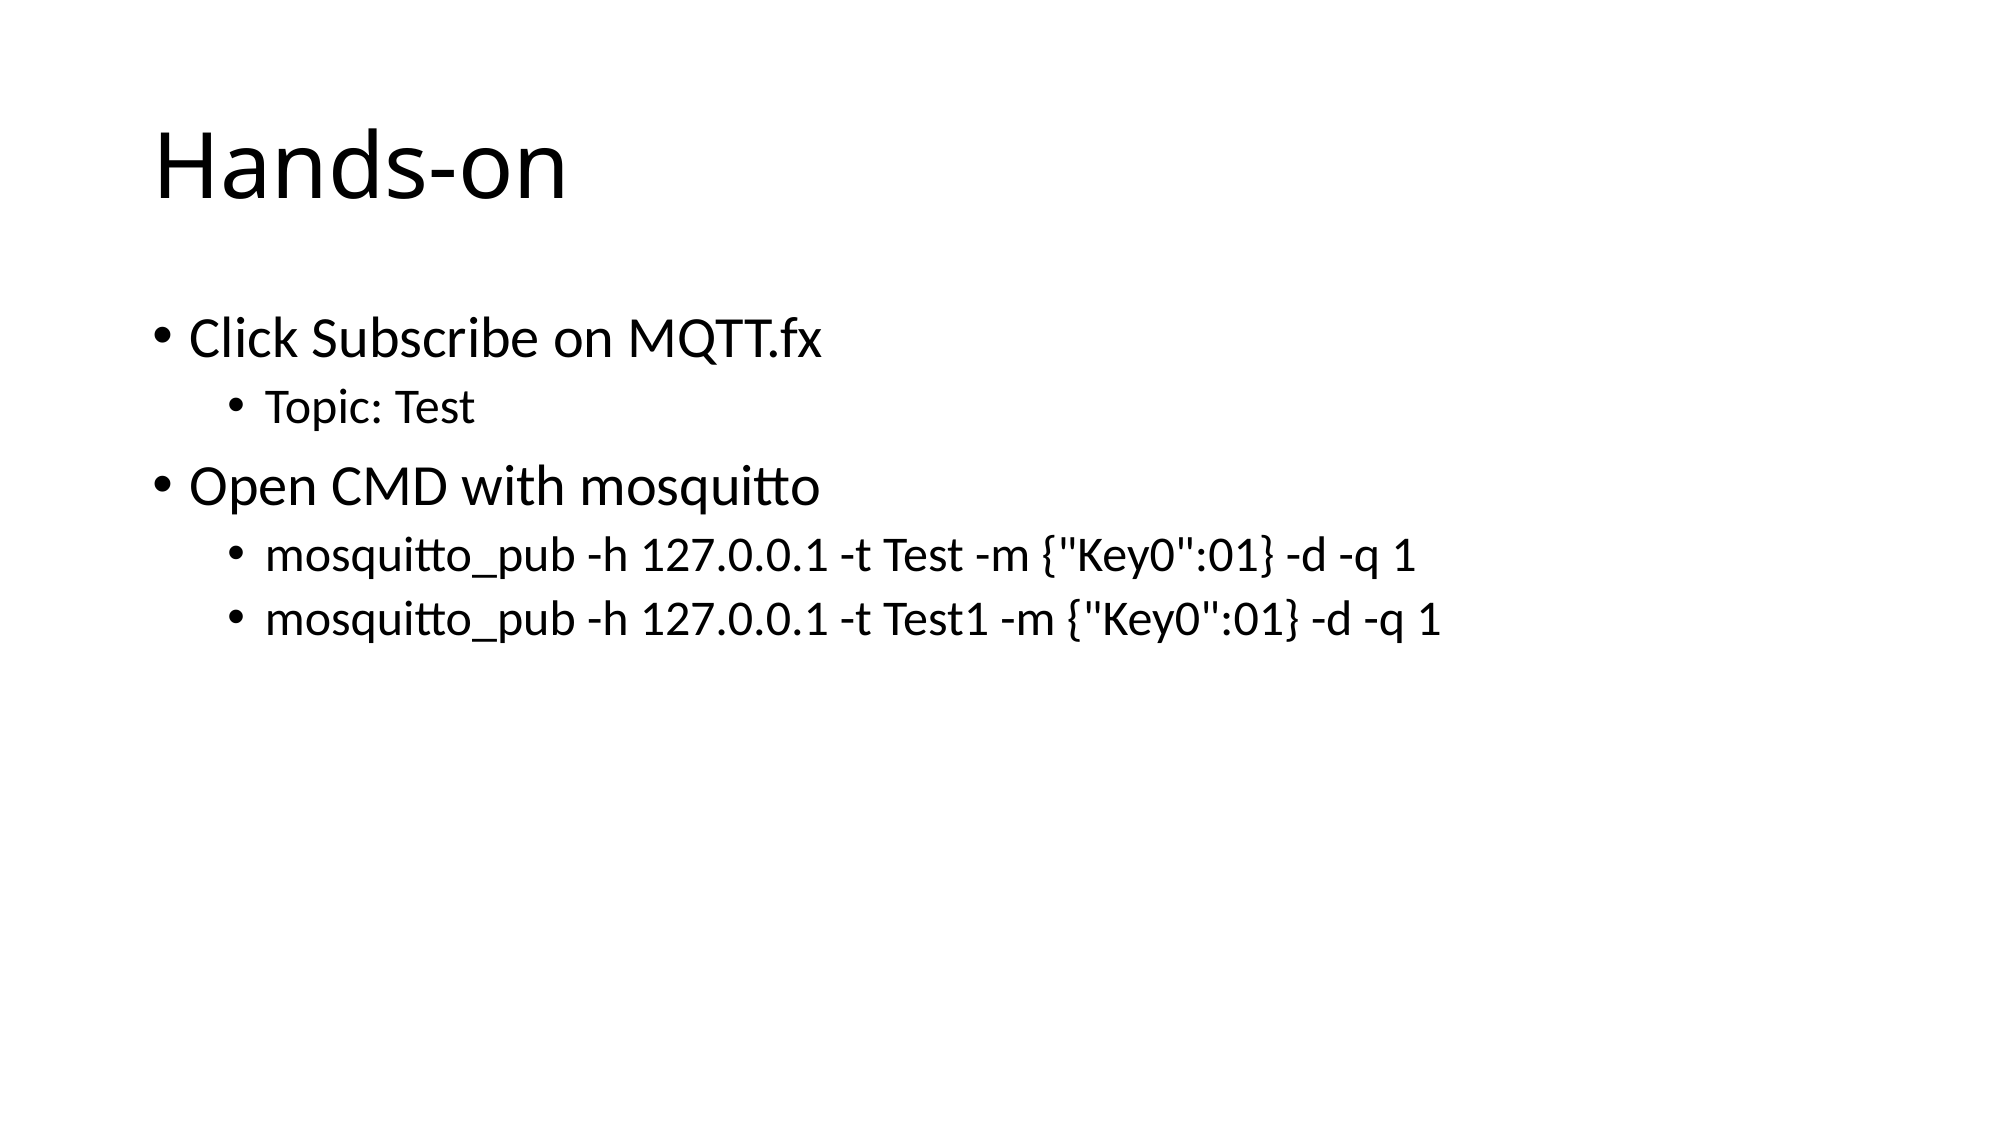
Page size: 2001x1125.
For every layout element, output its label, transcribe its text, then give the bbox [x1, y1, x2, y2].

title Hands-on [137, 59, 1863, 278]
list Click Subscribe on MQTT.fx Topic: Test Open CMD with mosquitto mosquitto_pub -h 127.0.0.1 -t Test -m {"Key0":01} -d -q 1 mosquitto_pub -h 127.0.0.1 -t Test1 -m {"Key0":01} -d -q 1 [137, 299, 1863, 1014]
